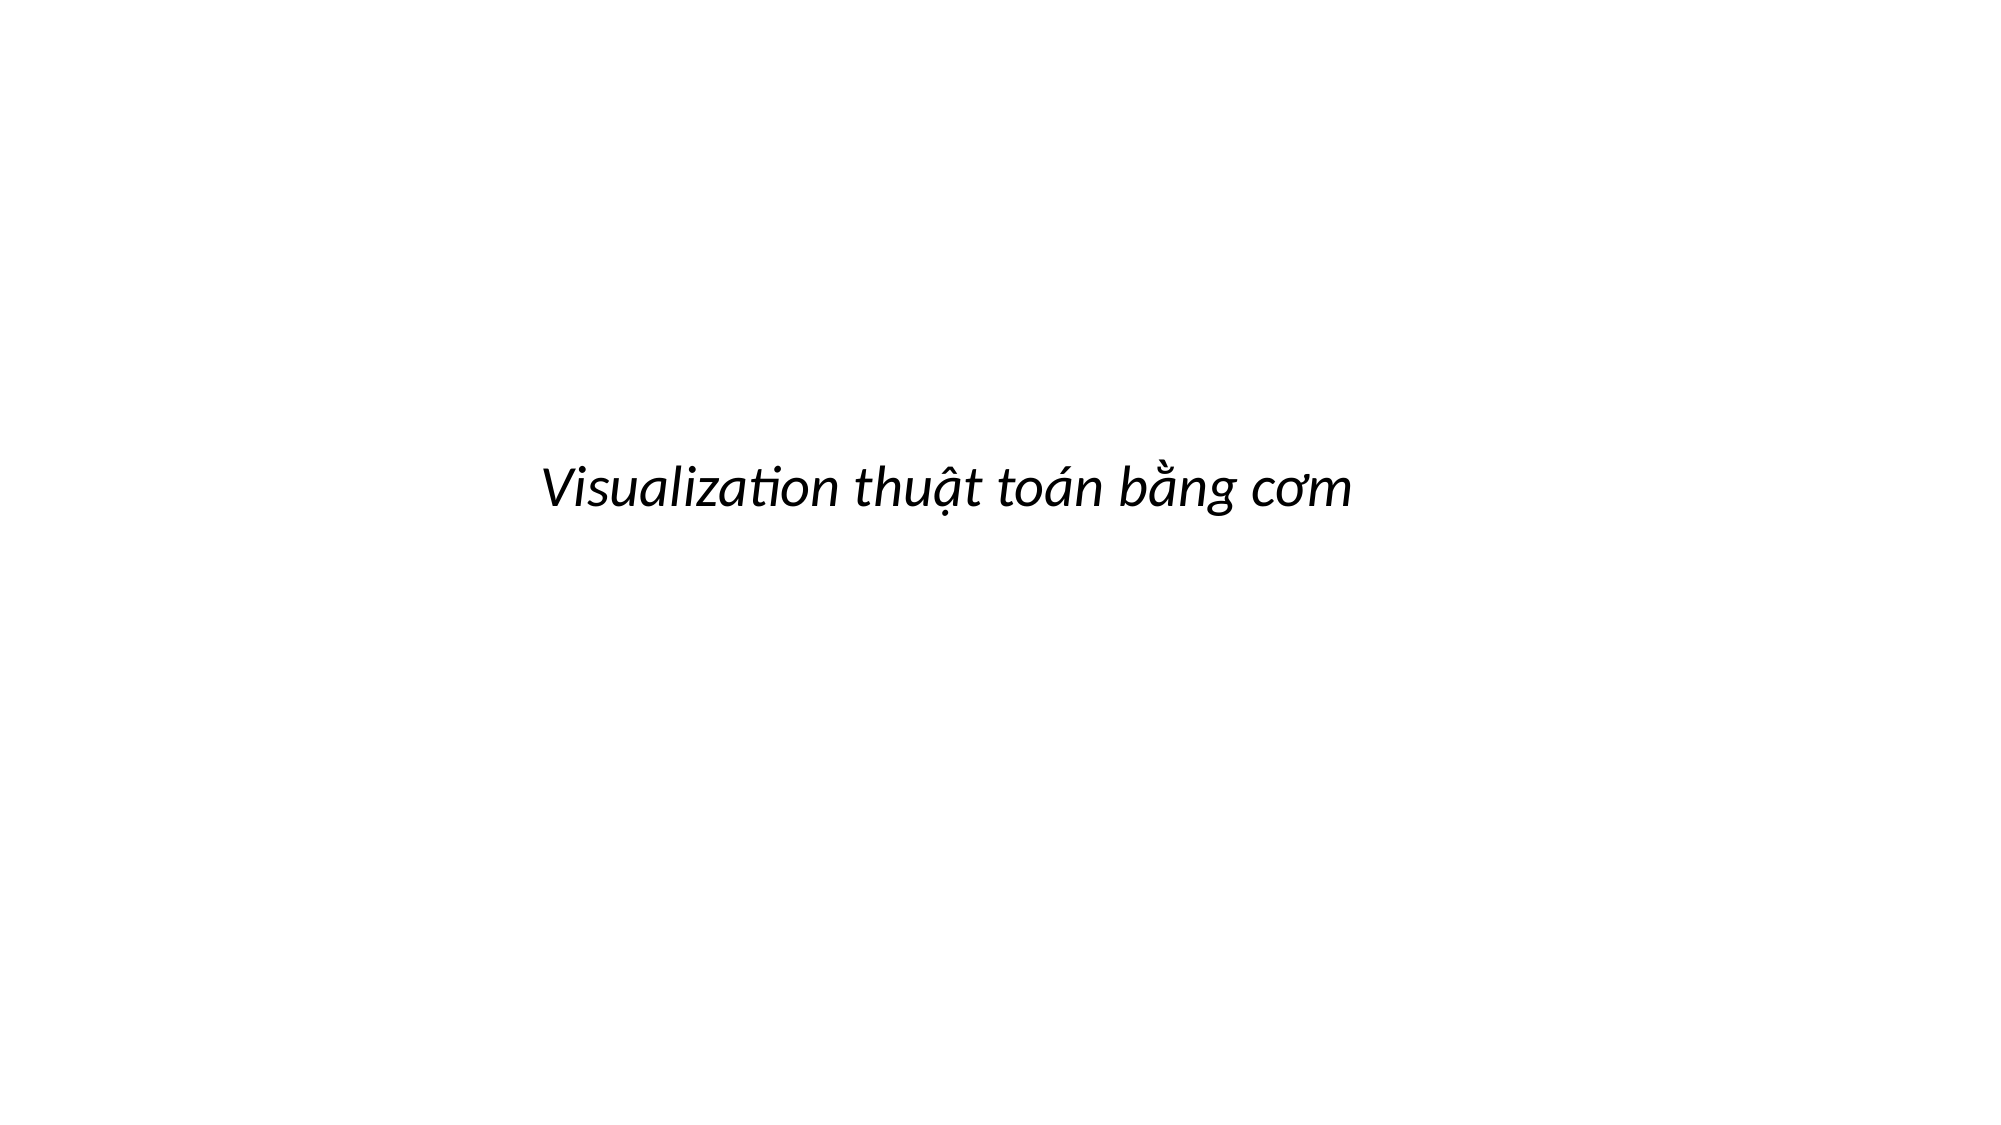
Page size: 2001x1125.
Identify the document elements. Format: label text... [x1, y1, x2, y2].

text_box Visualization thuật toán bằng cơm [526, 440, 1370, 526]
